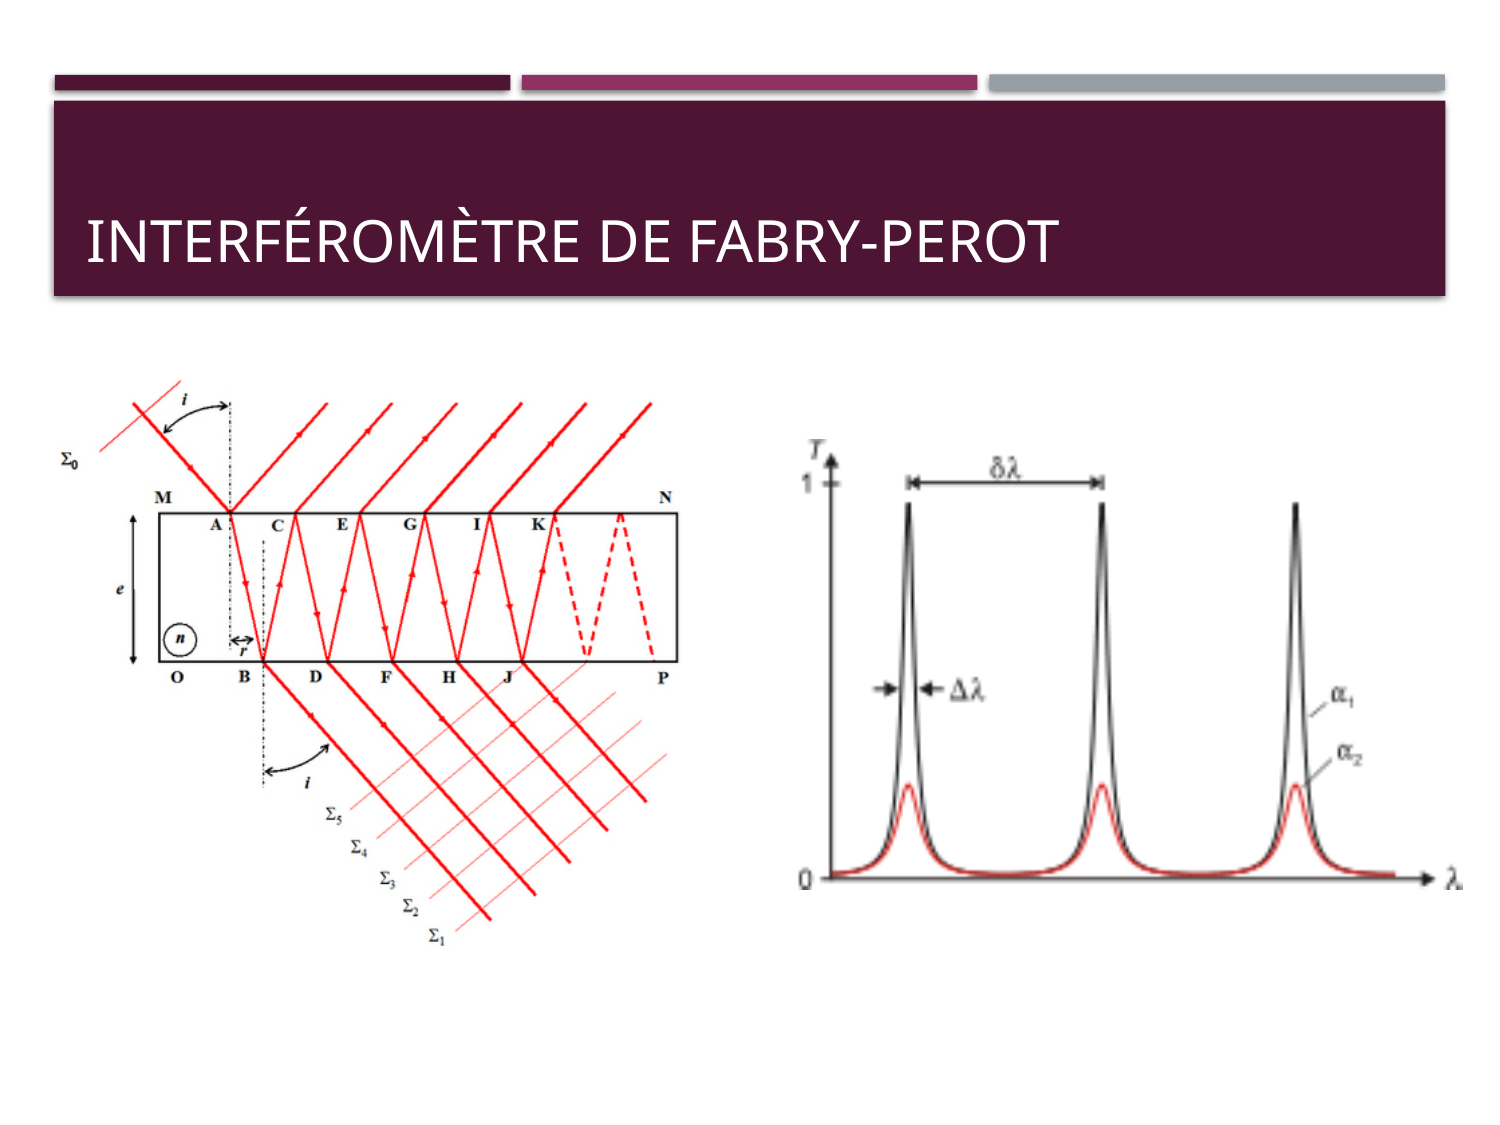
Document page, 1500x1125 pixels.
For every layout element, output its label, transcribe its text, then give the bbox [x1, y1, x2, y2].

title Interféromètre de fabry-perot [71, 115, 1429, 282]
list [797, 439, 1464, 890]
picture [26, 380, 686, 951]
